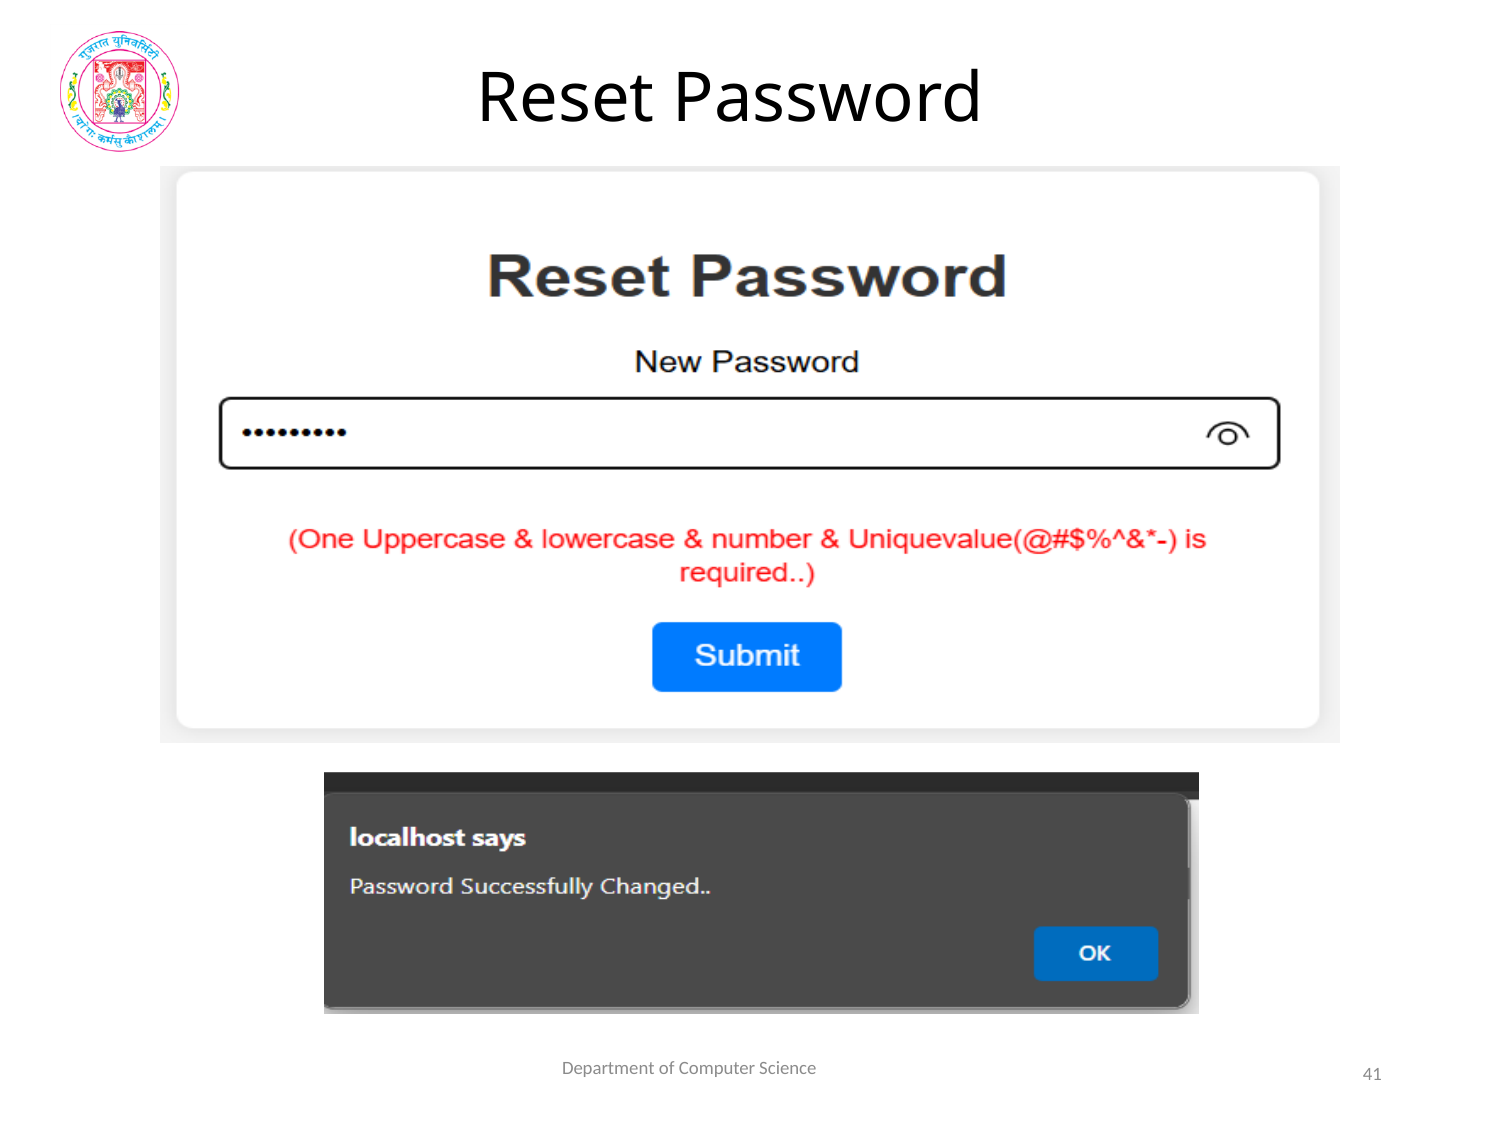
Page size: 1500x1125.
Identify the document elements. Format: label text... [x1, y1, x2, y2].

picture [50, 24, 140, 157]
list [160, 166, 1340, 743]
picture [324, 771, 1199, 1014]
footer Department of Computer Science [210, 1037, 1172, 1098]
title Reset Password [140, 0, 1320, 200]
slide_number 41 [1059, 1042, 1397, 1103]
